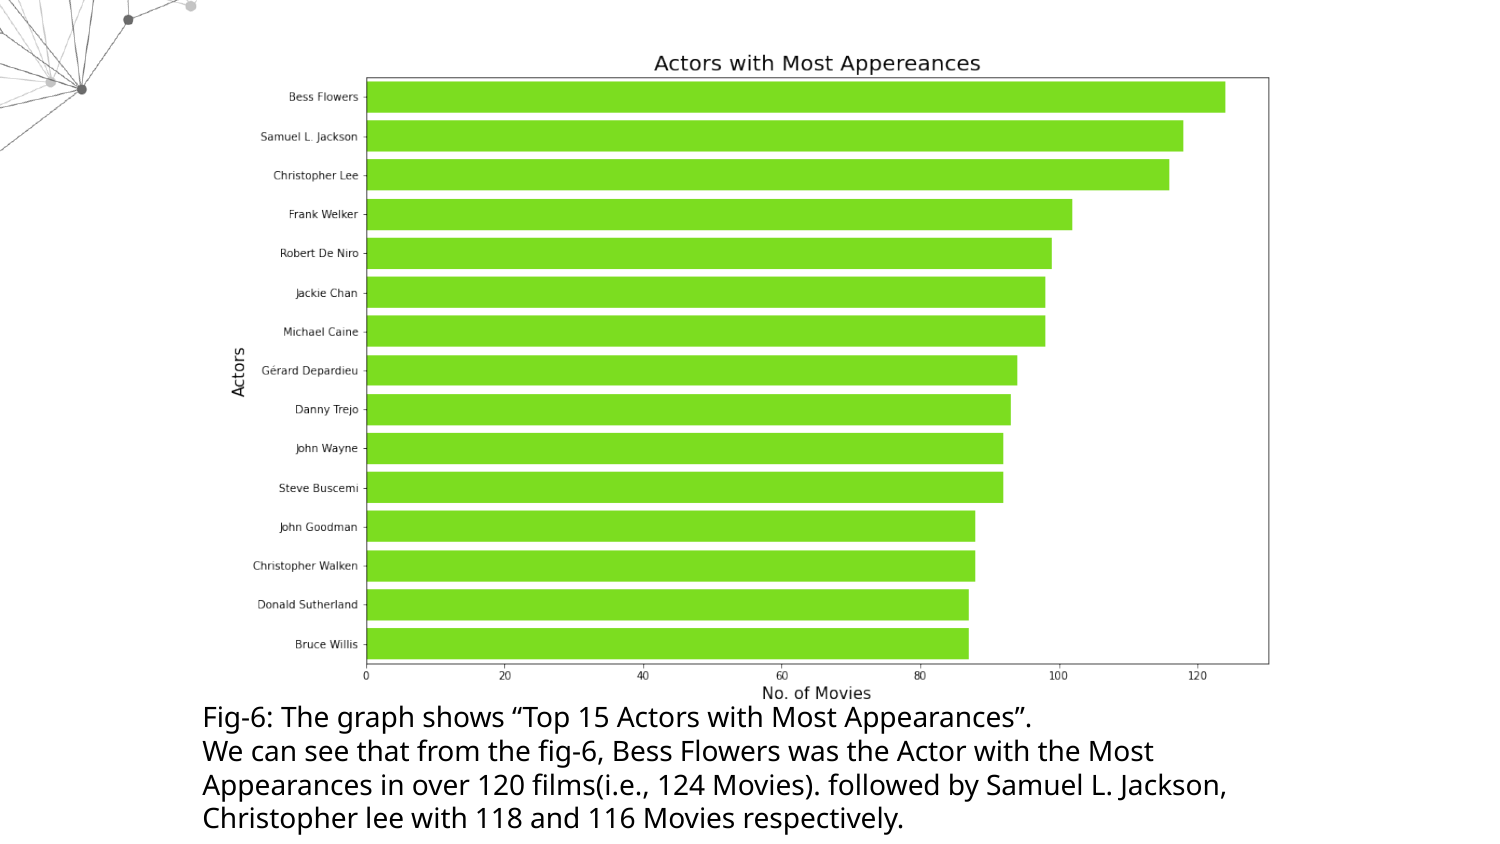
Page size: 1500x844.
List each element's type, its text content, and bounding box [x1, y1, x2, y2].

picture [0, 0, 1500, 844]
text_box Fig-6: The graph shows “Top 15 Actors with Most Appearances”. We can see that from the fig-6, Bess Flowers was the Actor with the Most Appearances in over 120 films(i.e., 124 Movies). followed by Samuel L. Jackson, Christopher lee with 118 and 116 Movies respectively. [187, 692, 1338, 842]
